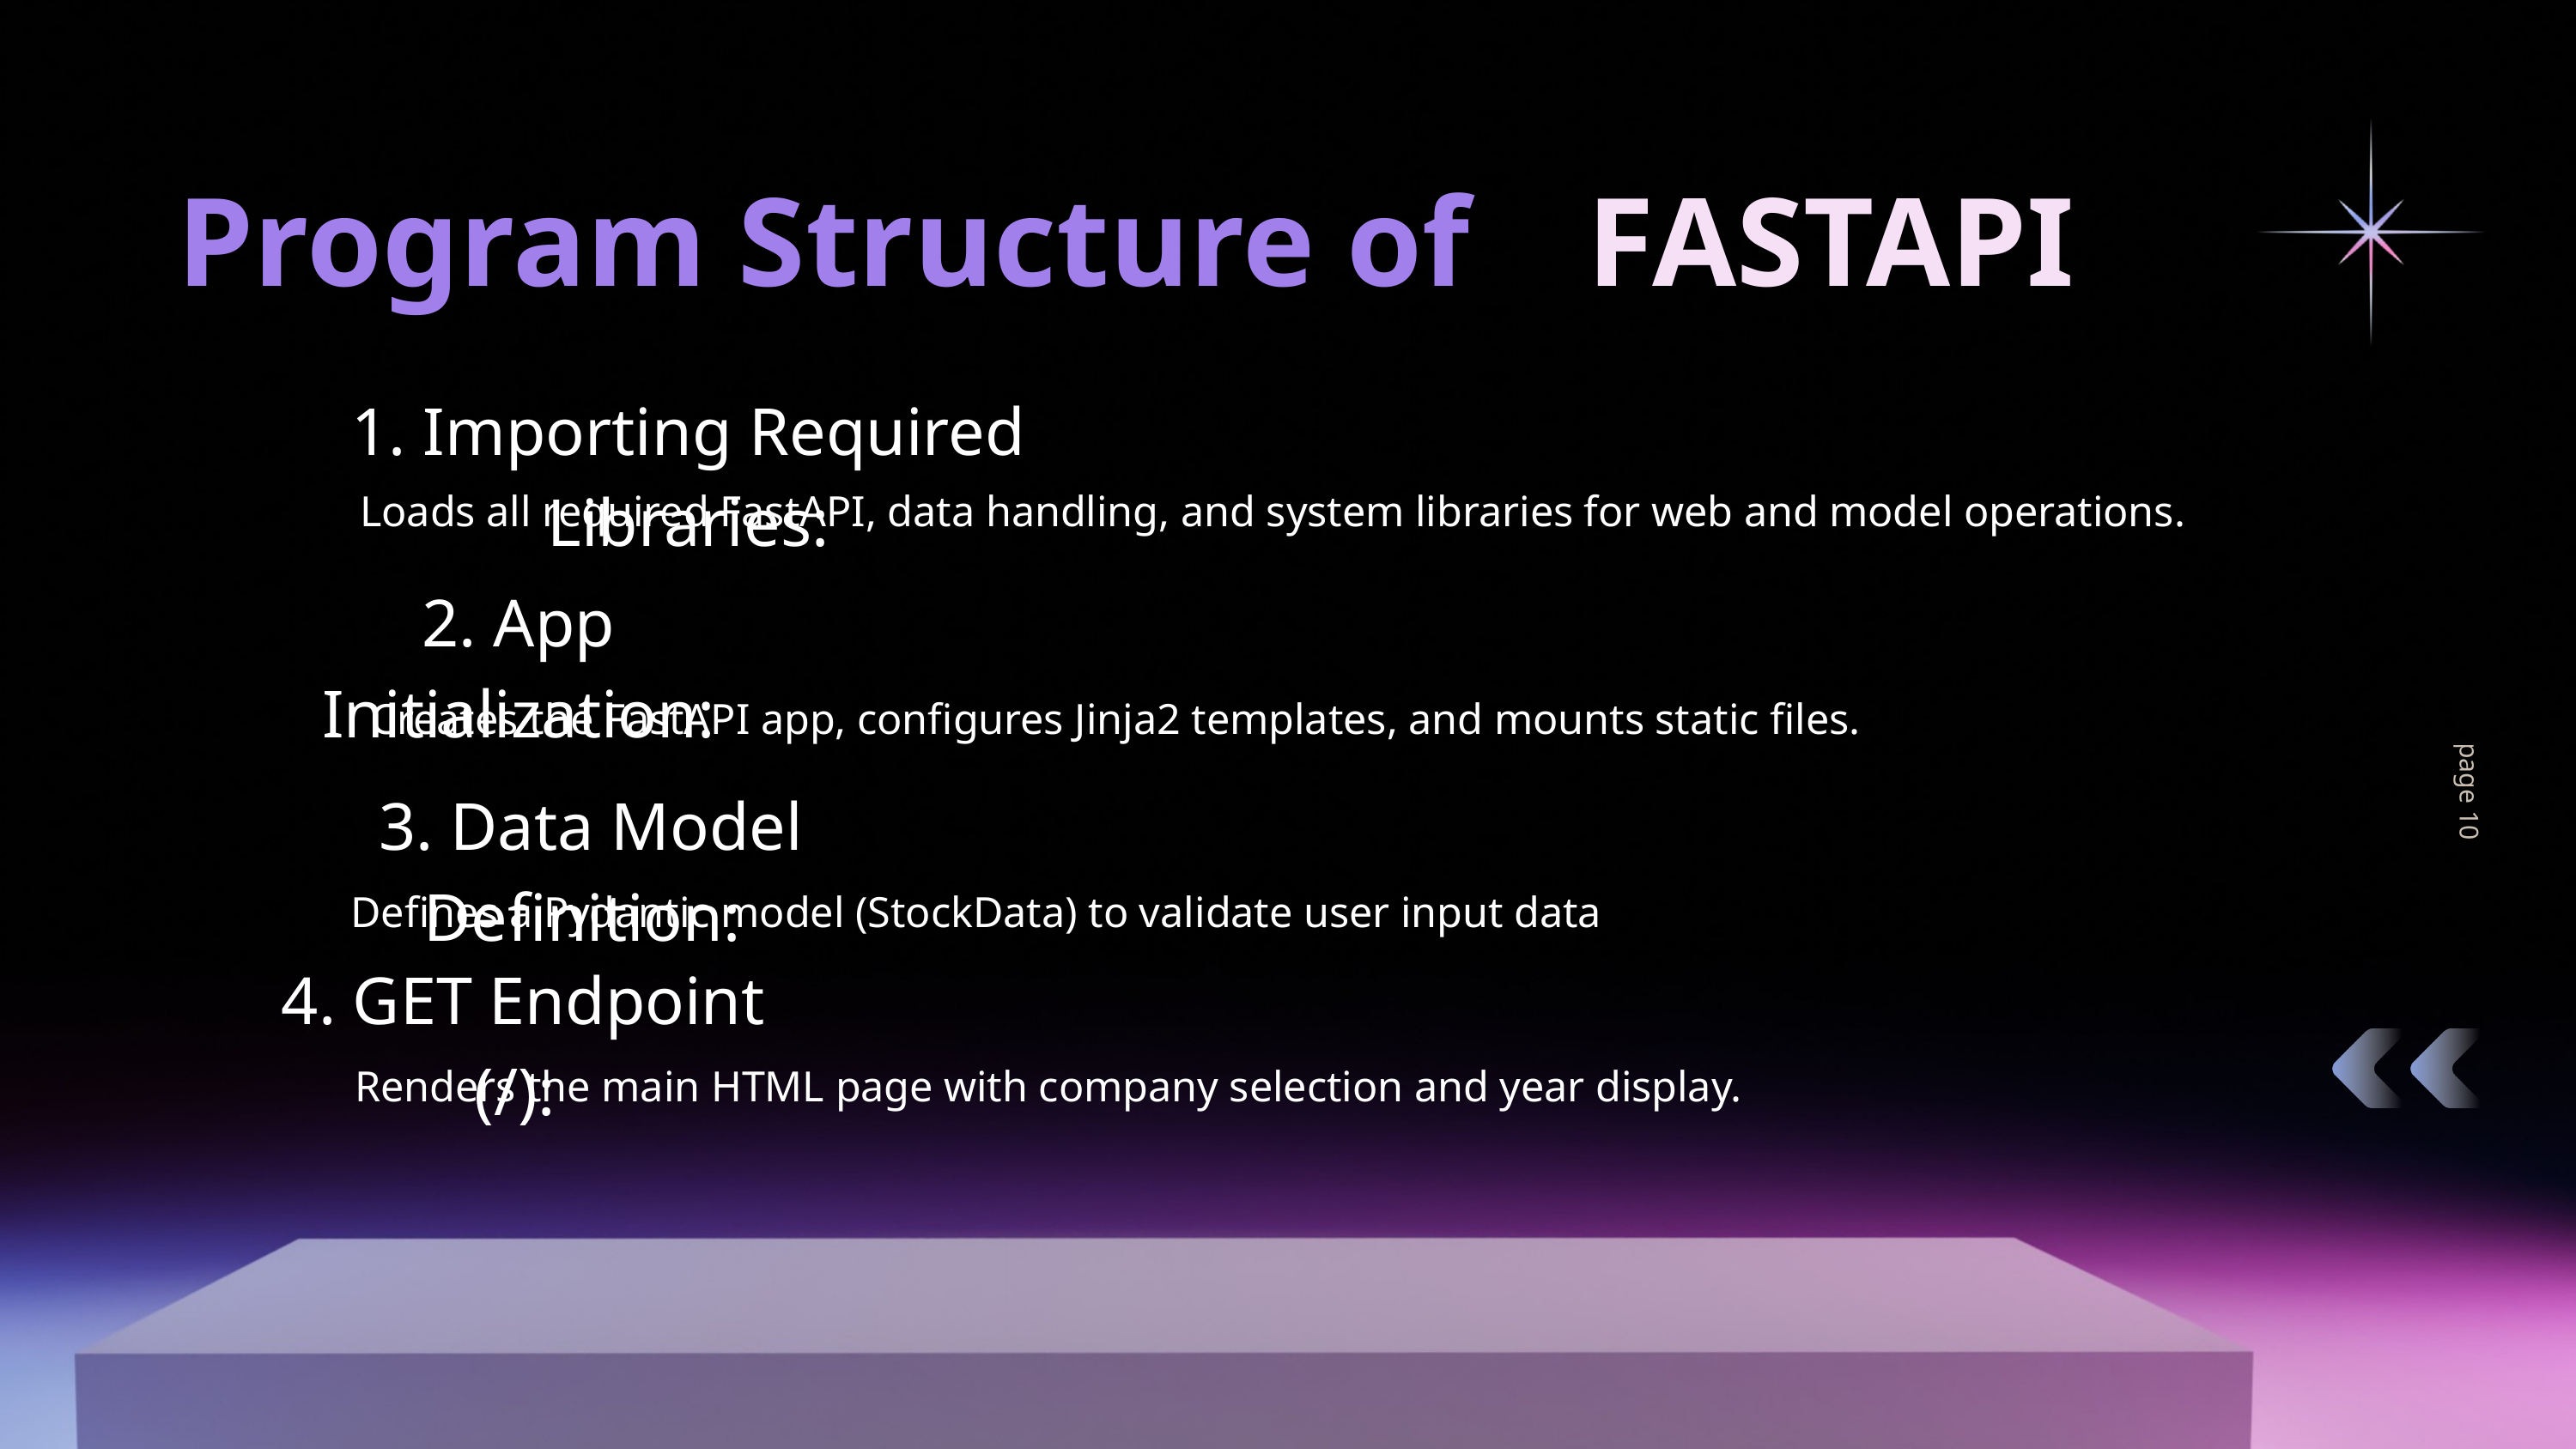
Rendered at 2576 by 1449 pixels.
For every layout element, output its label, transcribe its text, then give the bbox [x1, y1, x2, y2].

text_box FASTAPI [1827, 139, 2369, 312]
text_box 1. Importing Required Libraries: [225, 377, 1152, 560]
text_box [0, 0, 2576, 1449]
text_box [2256, 117, 2486, 347]
text_box [2331, 1028, 2409, 1108]
text_box Program Structure of [177, 139, 1827, 312]
text_box Creates the FastAPI app, configures Jinja2 templates, and mounts static files. [289, 684, 1931, 743]
text_box 4. GET Endpoint (/): [235, 946, 812, 1129]
text_box [2409, 1028, 2488, 1108]
text_box Defines a Pydantic model (StockData) to validate user input data [289, 876, 1663, 936]
text_box Loads all required FastAPI, data handling, and system libraries for web and model operations. [289, 476, 2257, 536]
text_box 3. Data Model Definition: [225, 773, 957, 955]
text_box page 10 [2454, 701, 2491, 882]
text_box 2. App Initialization: [225, 568, 812, 751]
text_box Renders the main HTML page with company selection and year display. [297, 1051, 1800, 1110]
